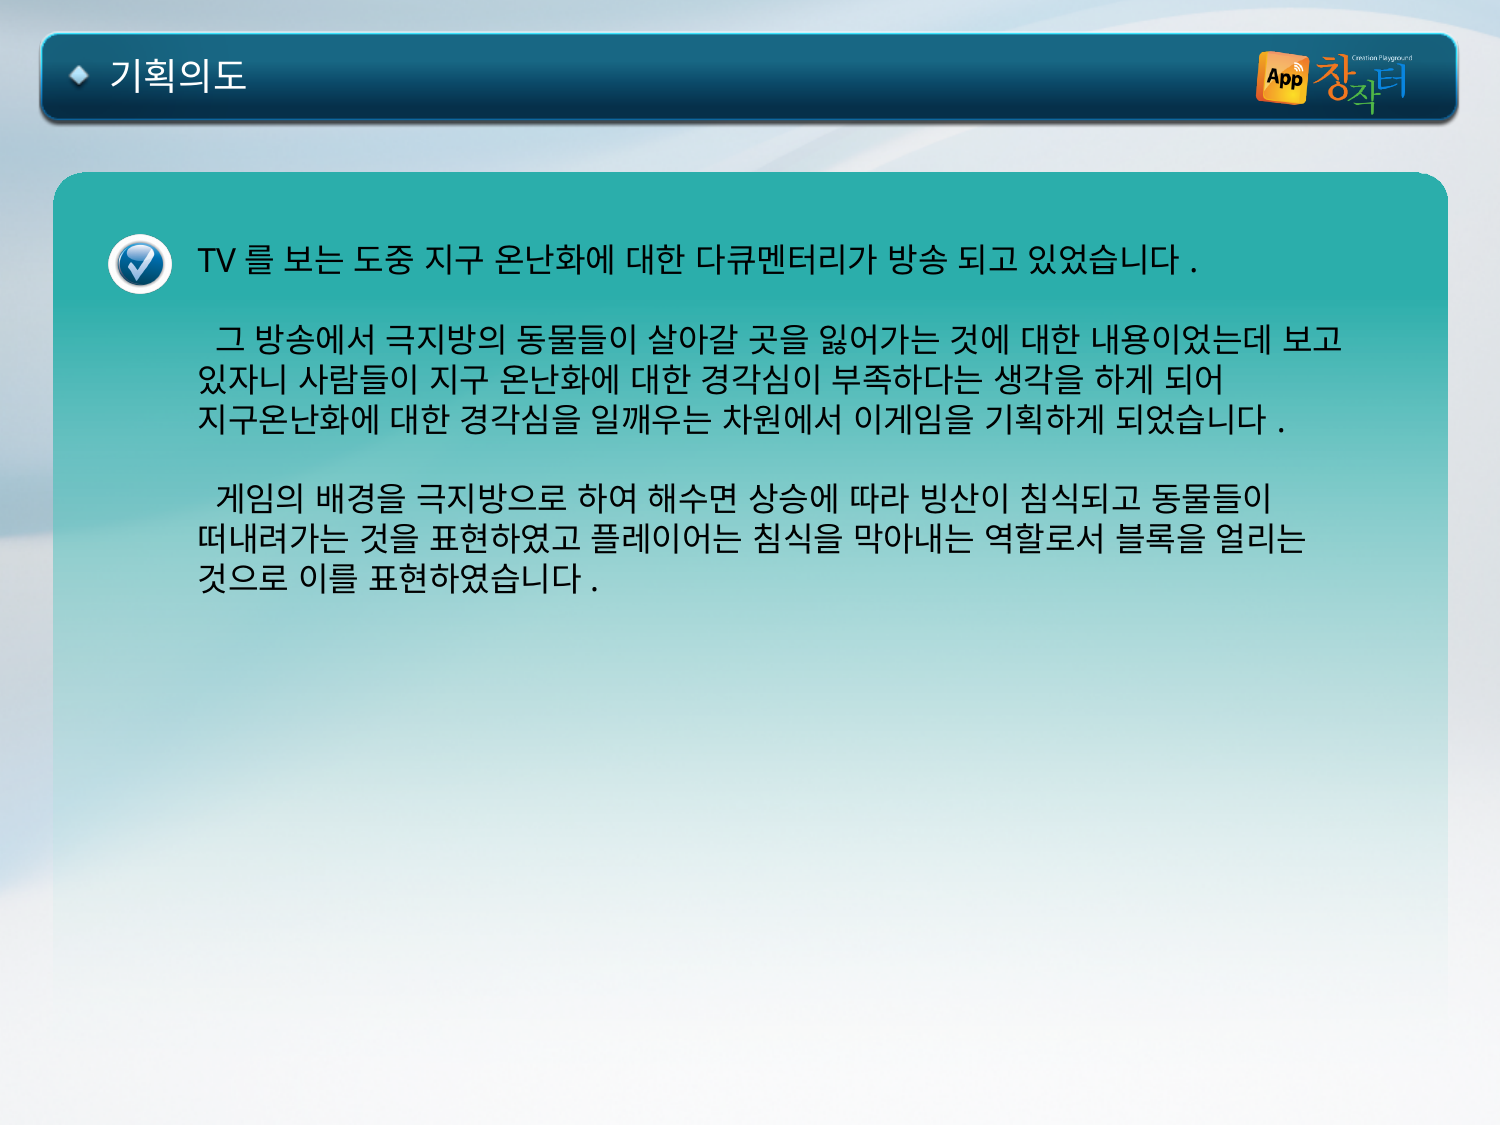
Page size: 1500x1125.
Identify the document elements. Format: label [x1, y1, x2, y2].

text_box [52, 172, 1448, 1095]
picture [0, 0, 1500, 1125]
